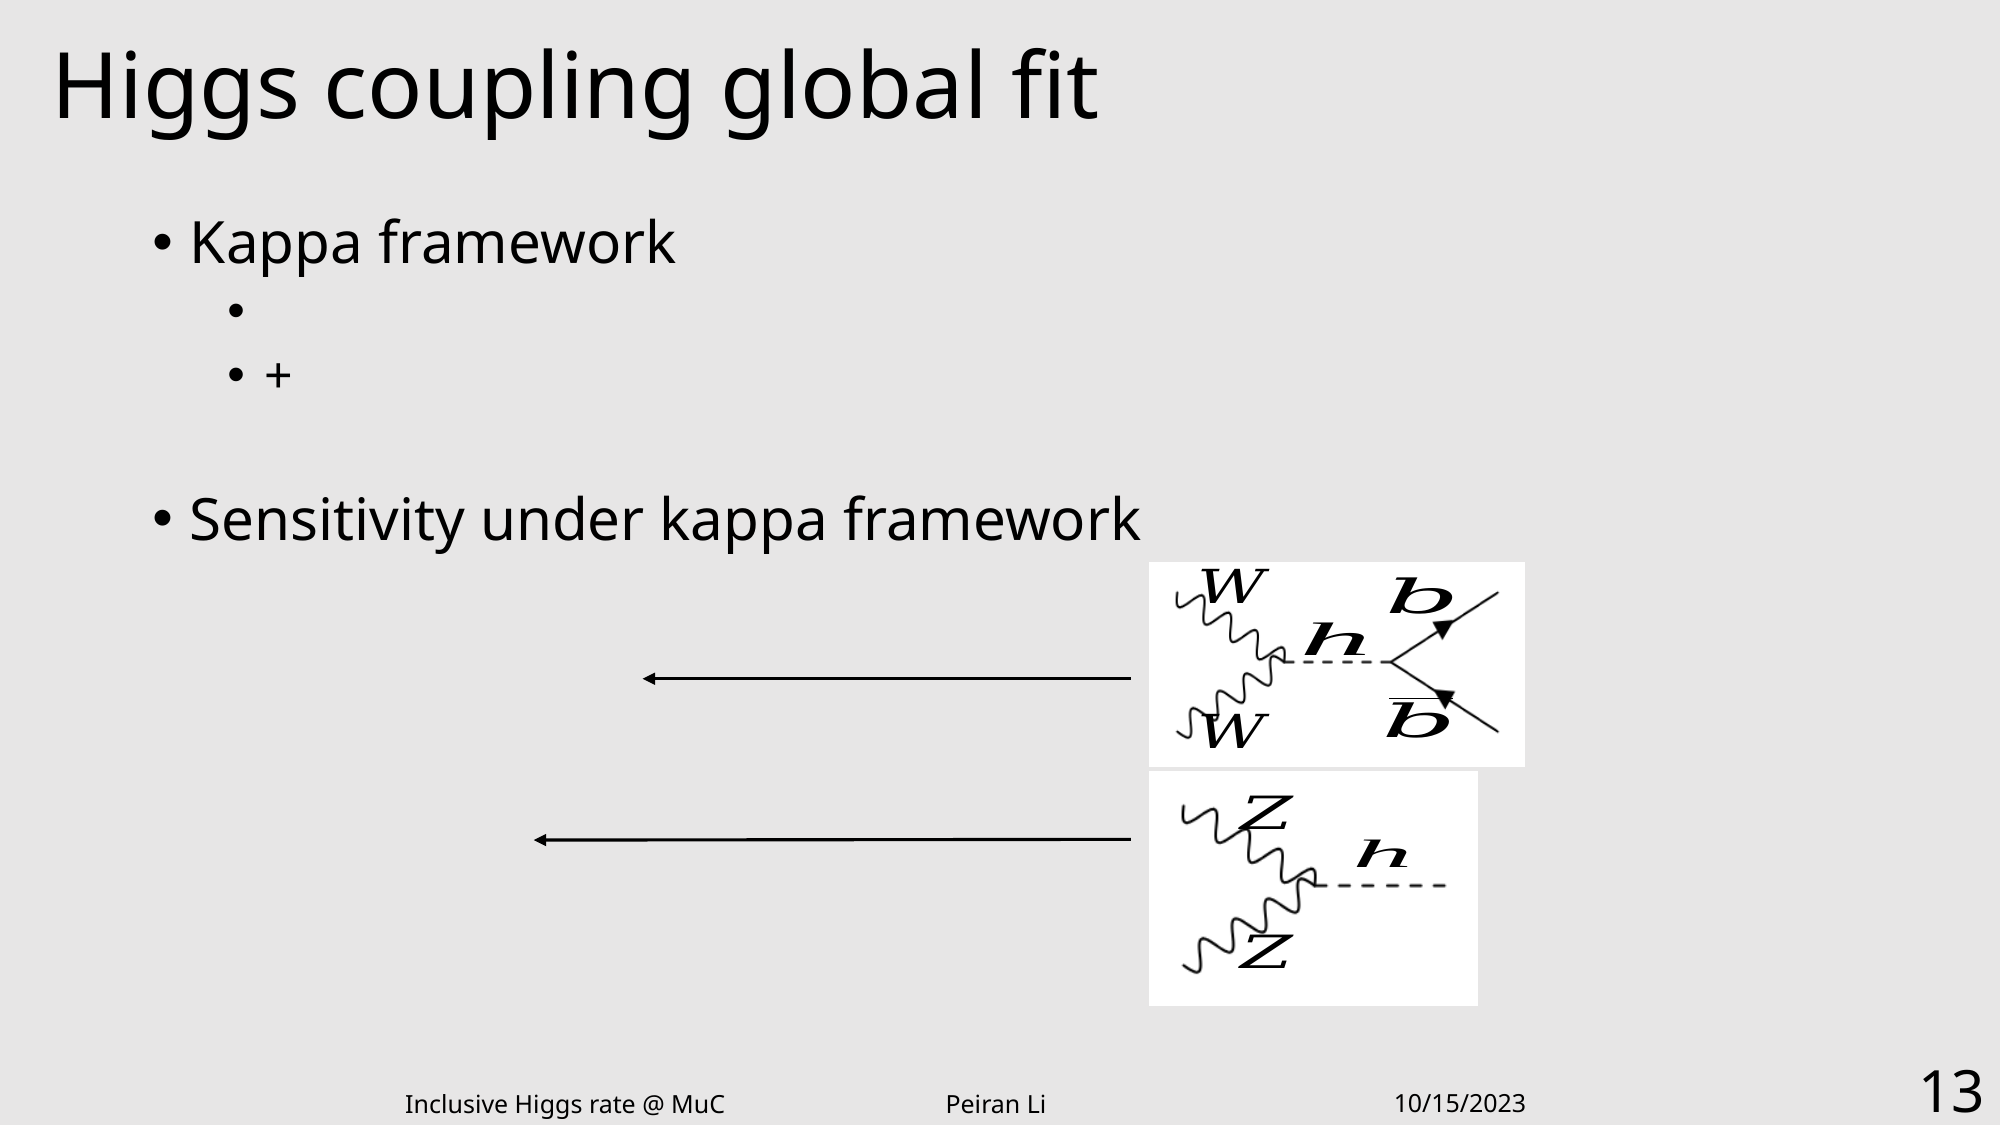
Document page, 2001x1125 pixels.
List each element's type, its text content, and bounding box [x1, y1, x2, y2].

text_box 13 [1862, 1046, 2000, 1125]
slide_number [1378, 1080, 1607, 1125]
title Higgs coupling global fit [36, 0, 1762, 180]
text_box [1149, 562, 1525, 767]
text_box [1149, 771, 1479, 1006]
footer Inclusive Higgs rate @ MuC Peiran Li [109, 1082, 1344, 1125]
